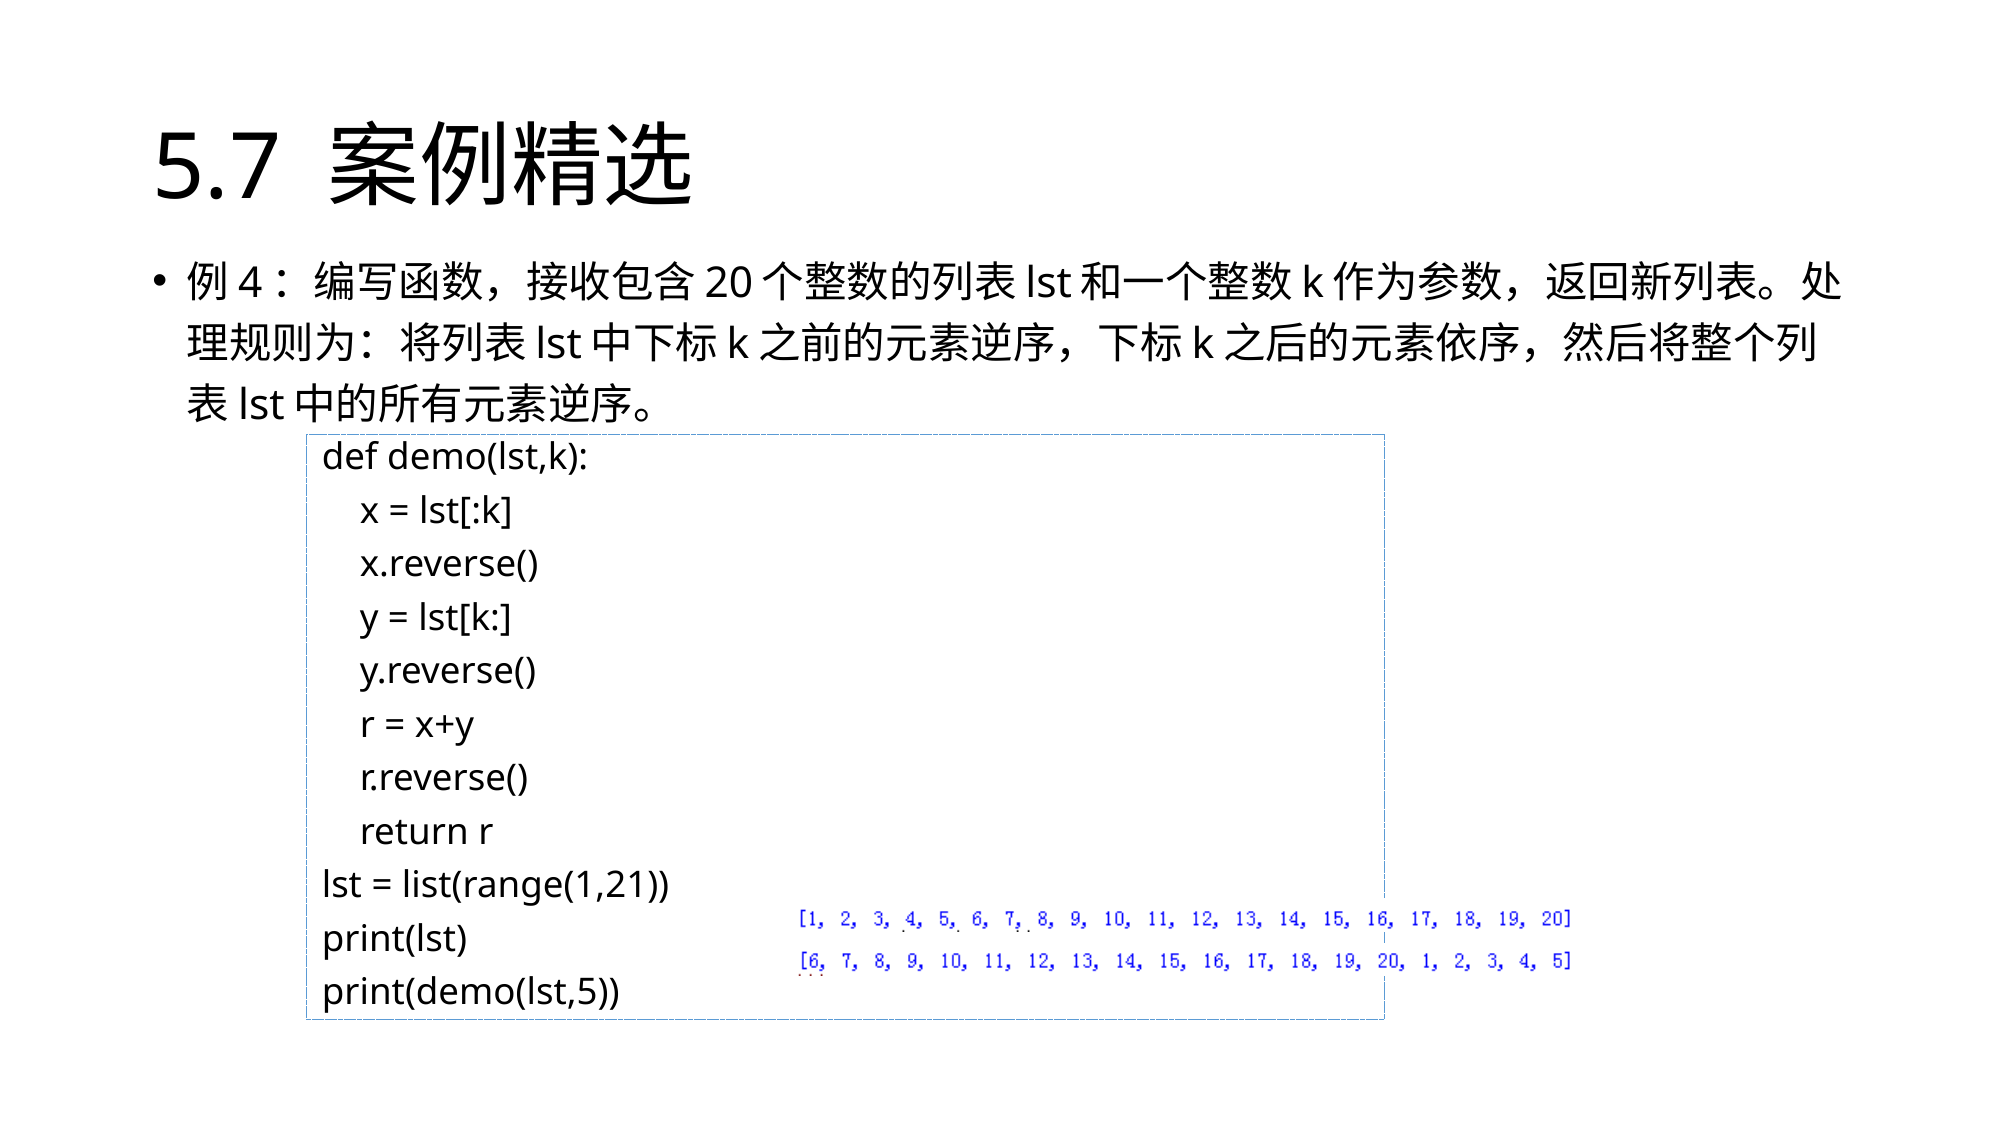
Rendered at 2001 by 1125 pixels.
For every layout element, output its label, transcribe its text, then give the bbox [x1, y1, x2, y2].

text_box def demo(lst,k): x = lst[:k] x.reverse() y = lst[k:] y.reverse() r = x+y r.reverse() return r lst = list(range(1,21)) print(lst) print(demo(lst,5)) [306, 434, 1385, 1020]
picture [798, 899, 1576, 932]
list 例4：编写函数，接收包含20个整数的列表lst和一个整数k作为参数，返回新列表。处理规则为：将列表lst中下标k之前的元素逆序，下标k之后的元素依序，然后将整个列表lst中的所有元素逆序。 [137, 237, 1863, 437]
picture [793, 944, 1587, 976]
title 5.7 案例精选 [137, 59, 1863, 237]
